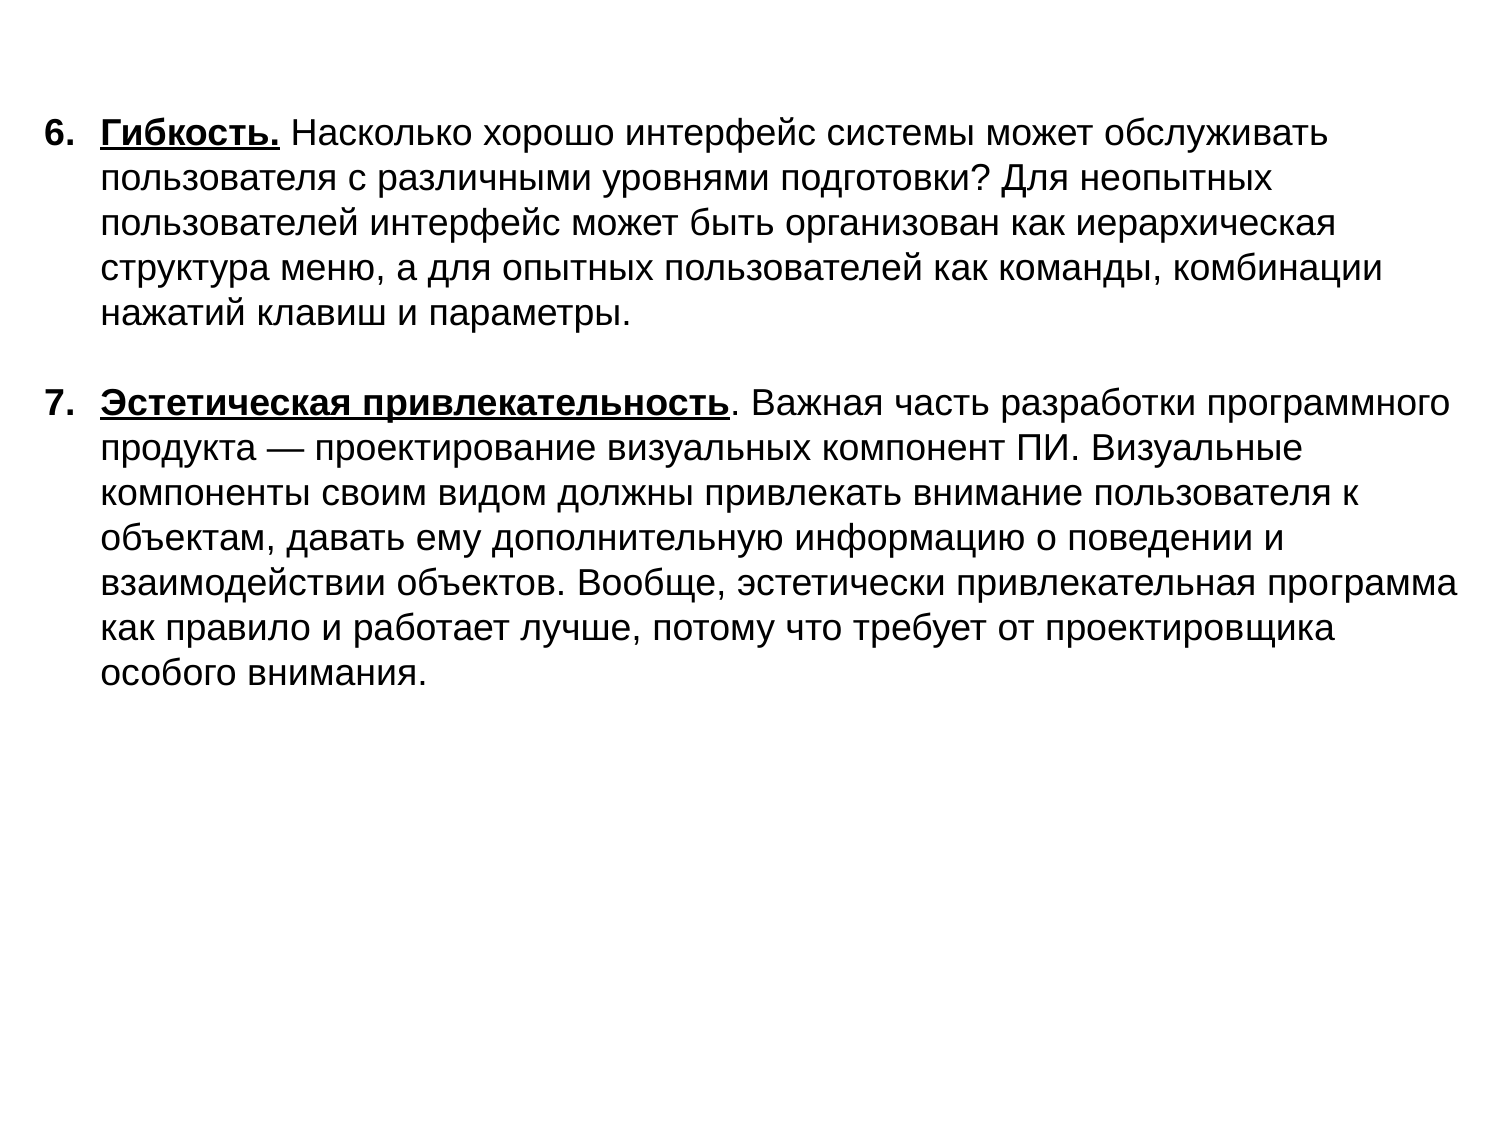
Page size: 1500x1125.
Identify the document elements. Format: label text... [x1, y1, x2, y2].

text_box Гибкость. Насколько хорошо интерфейс системы может обслужи­вать пользователя с различными уровнями подготовки? Для неопытных пользователей интерфейс может быть организован как иерархическая структура меню, а для опытных пользователей как команды, комбинации нажатий клавиш и параметры. Эстетическая привлекательность. Важная часть разработки програм­много продукта — проектирование визуальных компонент ПИ. Визуаль­ные компоненты своим видом должны привлекать внимание пользовате­ля к объектам, давать ему дополнительную информацию о поведении и взаимодействии объектов. Вообще, эстетически привлекательная про­грамма как правило и работает лучше, потому что требует от проектиров­щика особого внимания. [29, 100, 1495, 701]
